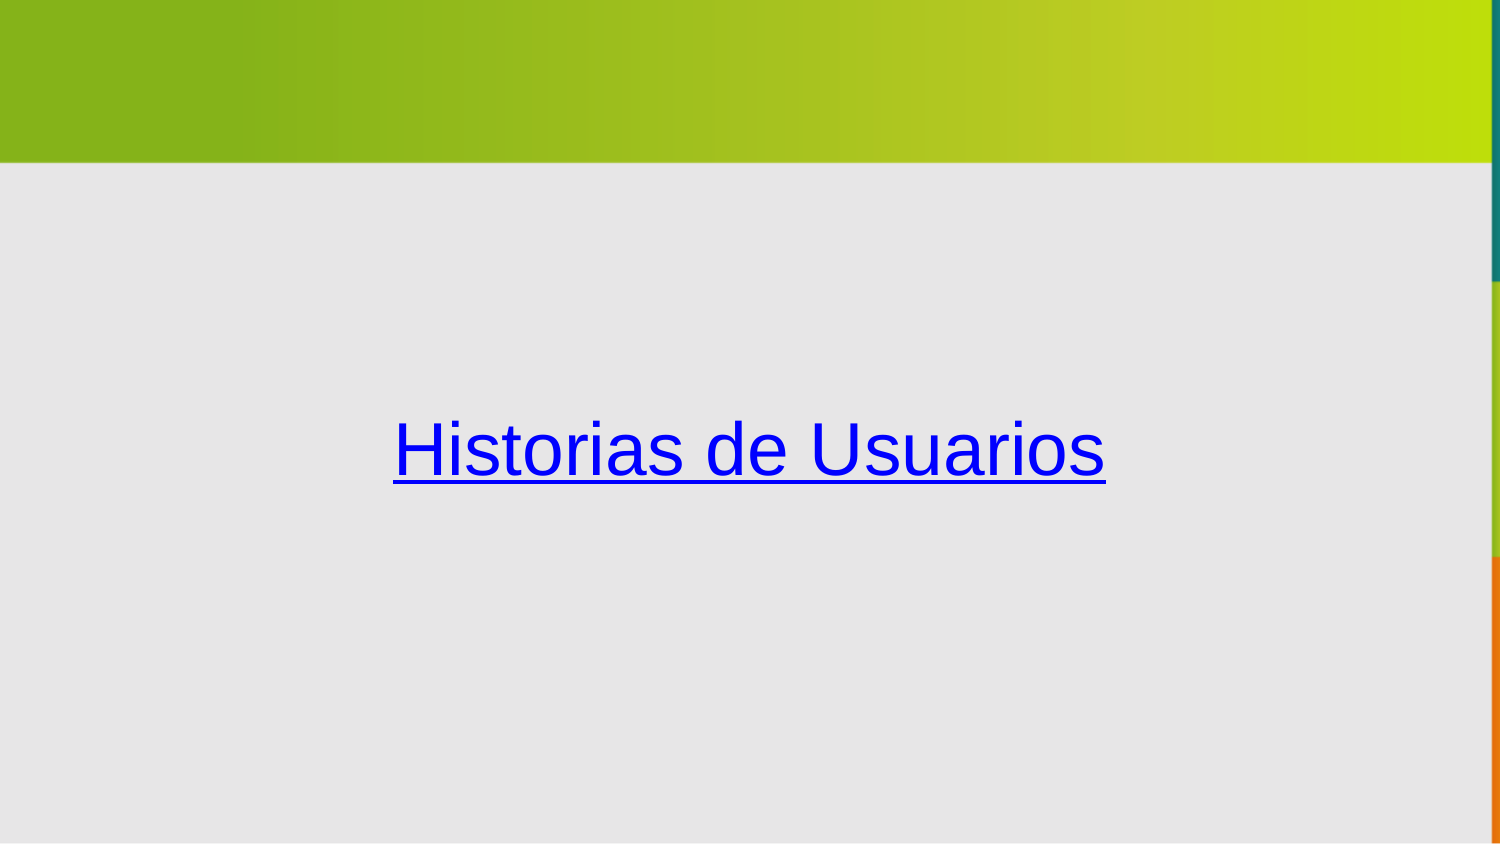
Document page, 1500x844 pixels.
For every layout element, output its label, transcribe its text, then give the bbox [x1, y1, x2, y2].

picture [0, 0, 1500, 844]
text_box [157, 342, 1343, 510]
text_box Historias de Usuarios [175, 393, 1325, 498]
